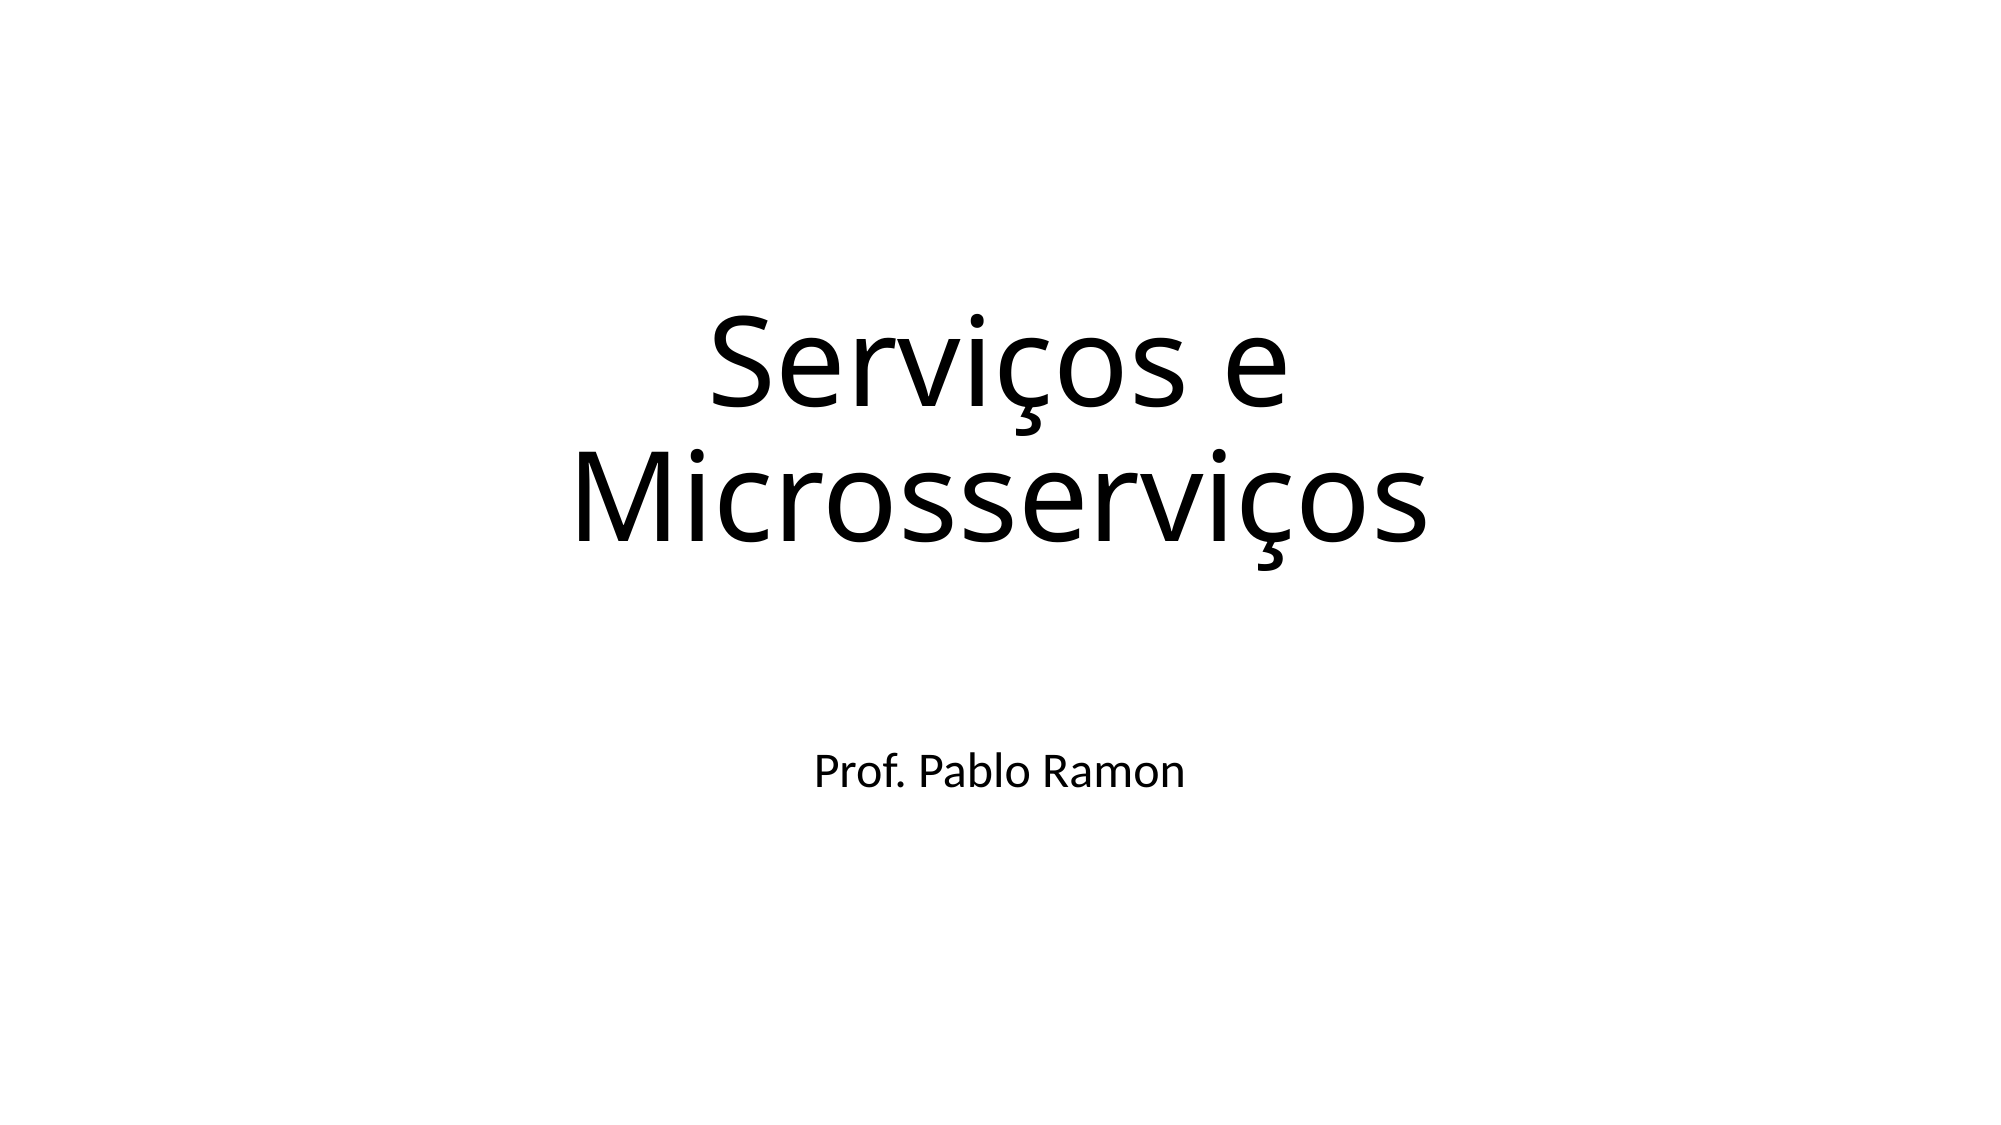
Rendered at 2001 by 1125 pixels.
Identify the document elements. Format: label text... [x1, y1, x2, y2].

title Serviços e Microsserviços [249, 404, 1750, 576]
subtitle Prof. Pablo Ramon [249, 736, 1750, 863]
